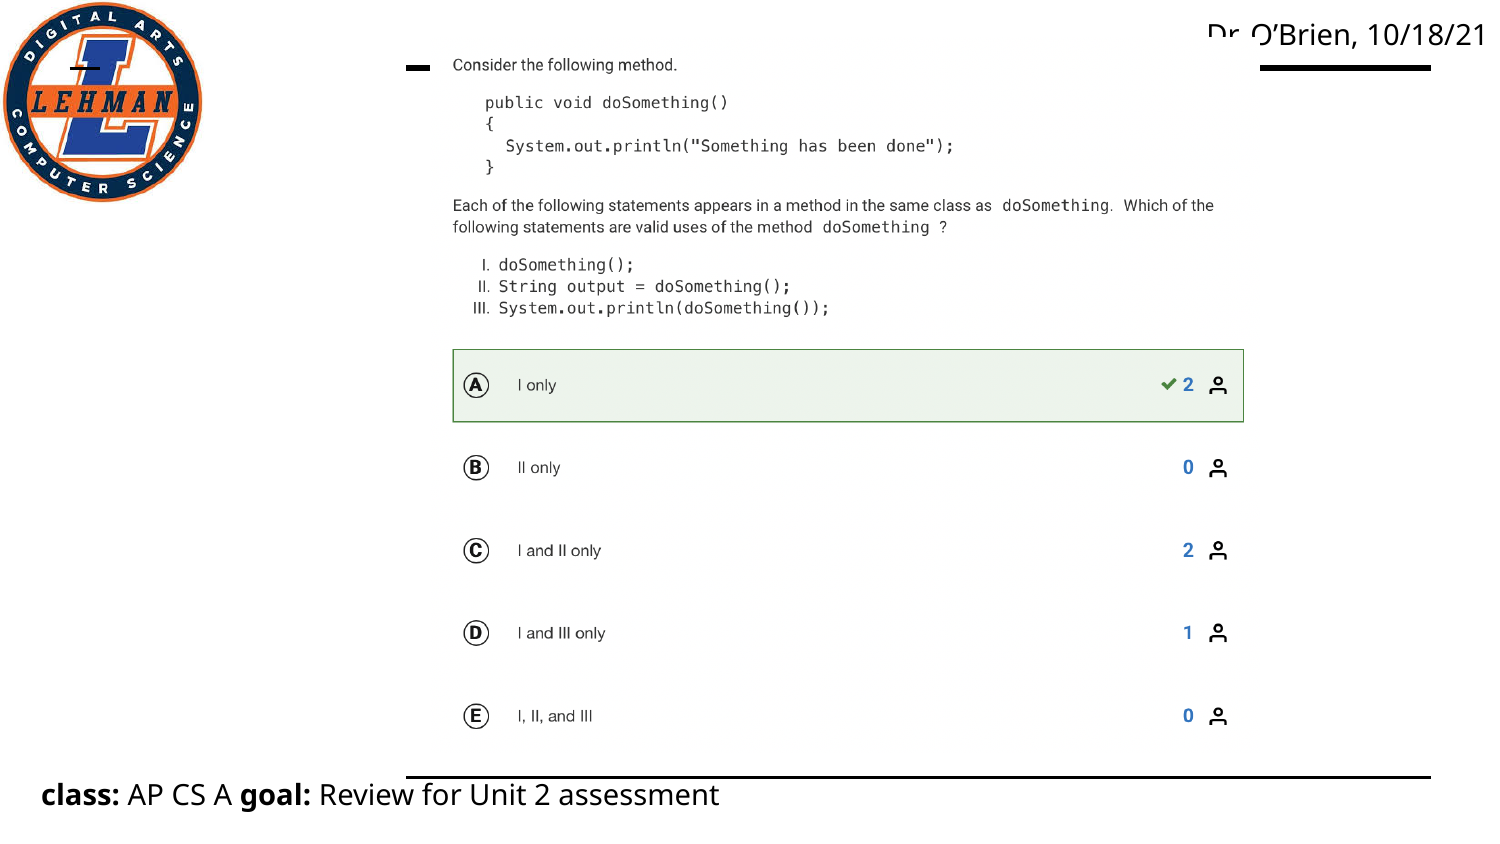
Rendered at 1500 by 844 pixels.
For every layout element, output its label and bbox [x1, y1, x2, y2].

picture [430, 37, 1260, 754]
picture [0, 0, 204, 204]
